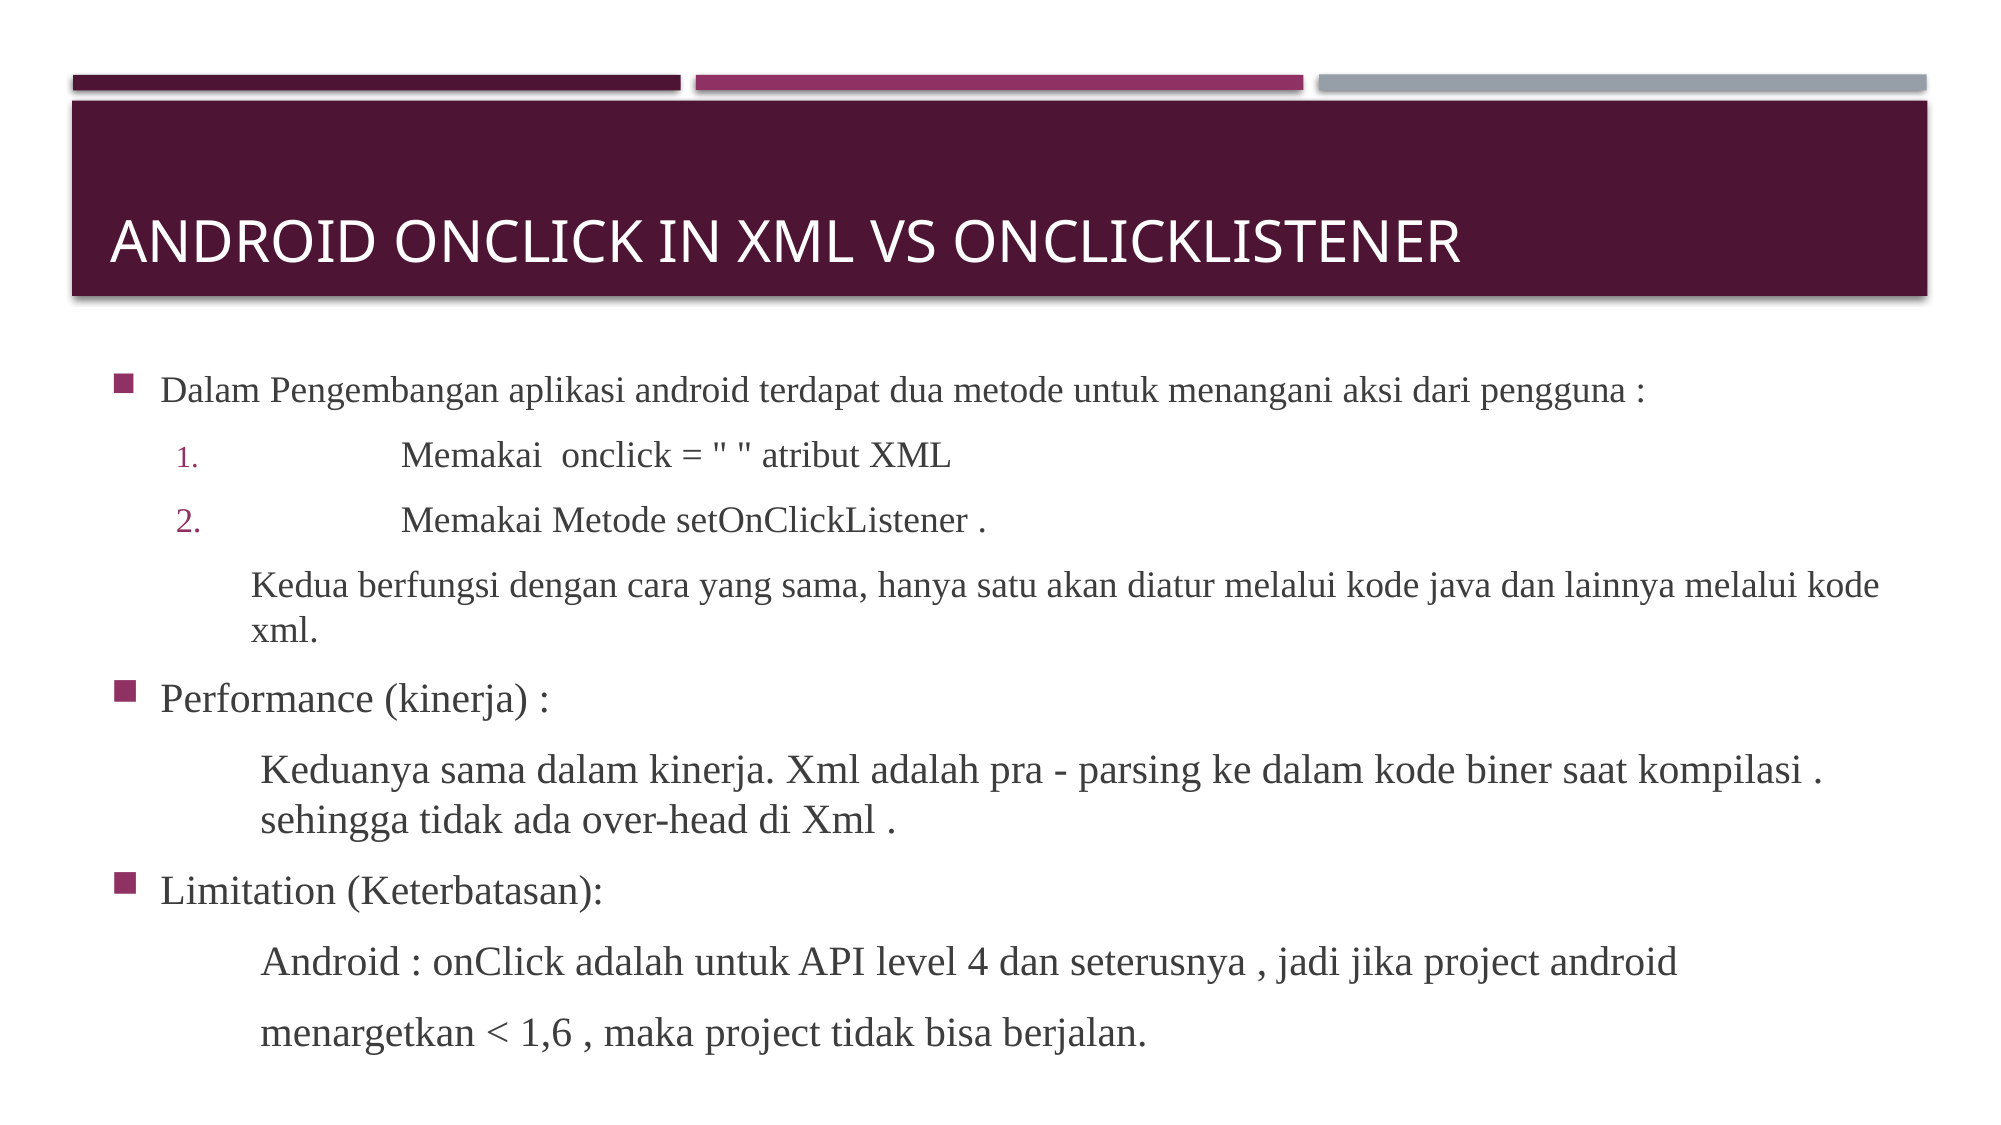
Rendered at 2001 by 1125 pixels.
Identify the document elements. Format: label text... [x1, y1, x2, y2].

title Android onClick in XML vs OnClickListener [95, 115, 1905, 282]
list Dalam Pengembangan aplikasi android terdapat dua metode untuk menangani aksi dari pengguna : Memakai onclick = " " atribut XML Memakai Metode setOnClickListener . Kedua berfungsi dengan cara yang sama, hanya satu akan diatur melalui kode java dan lainnya melalui kode xml. Performance (kinerja) : Keduanya sama dalam kinerja. Xml adalah pra - parsing ke dalam kode biner saat kompilasi . sehingga tidak ada over-head di Xml . Limitation (Keterbatasan): Android : onClick adalah untuk API level 4 dan seterusnya , jadi jika project android menargetkan < 1,6 , maka project tidak bisa berjalan. [95, 357, 1905, 1086]
